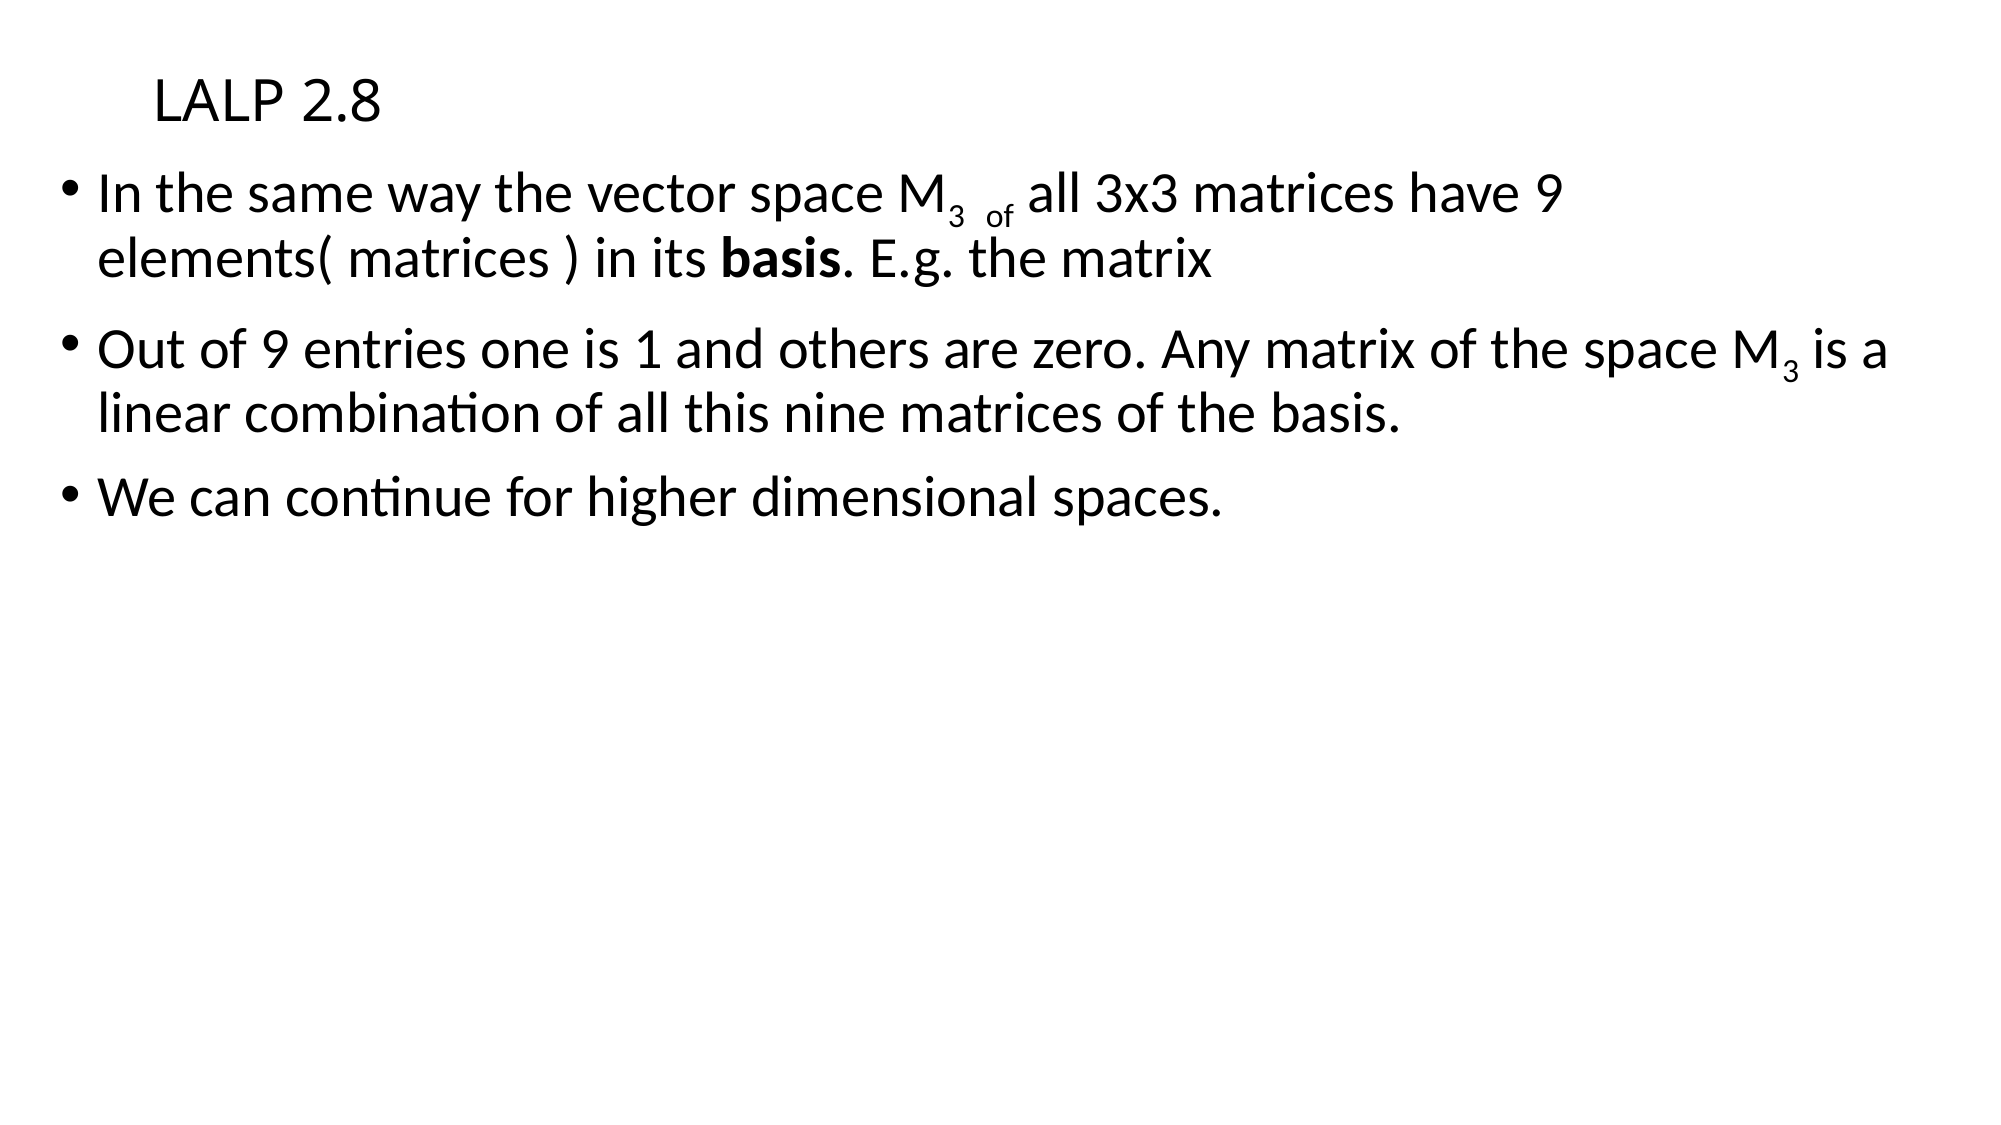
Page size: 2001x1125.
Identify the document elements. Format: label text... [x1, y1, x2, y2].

title LALP 2.8 [137, 59, 1863, 145]
